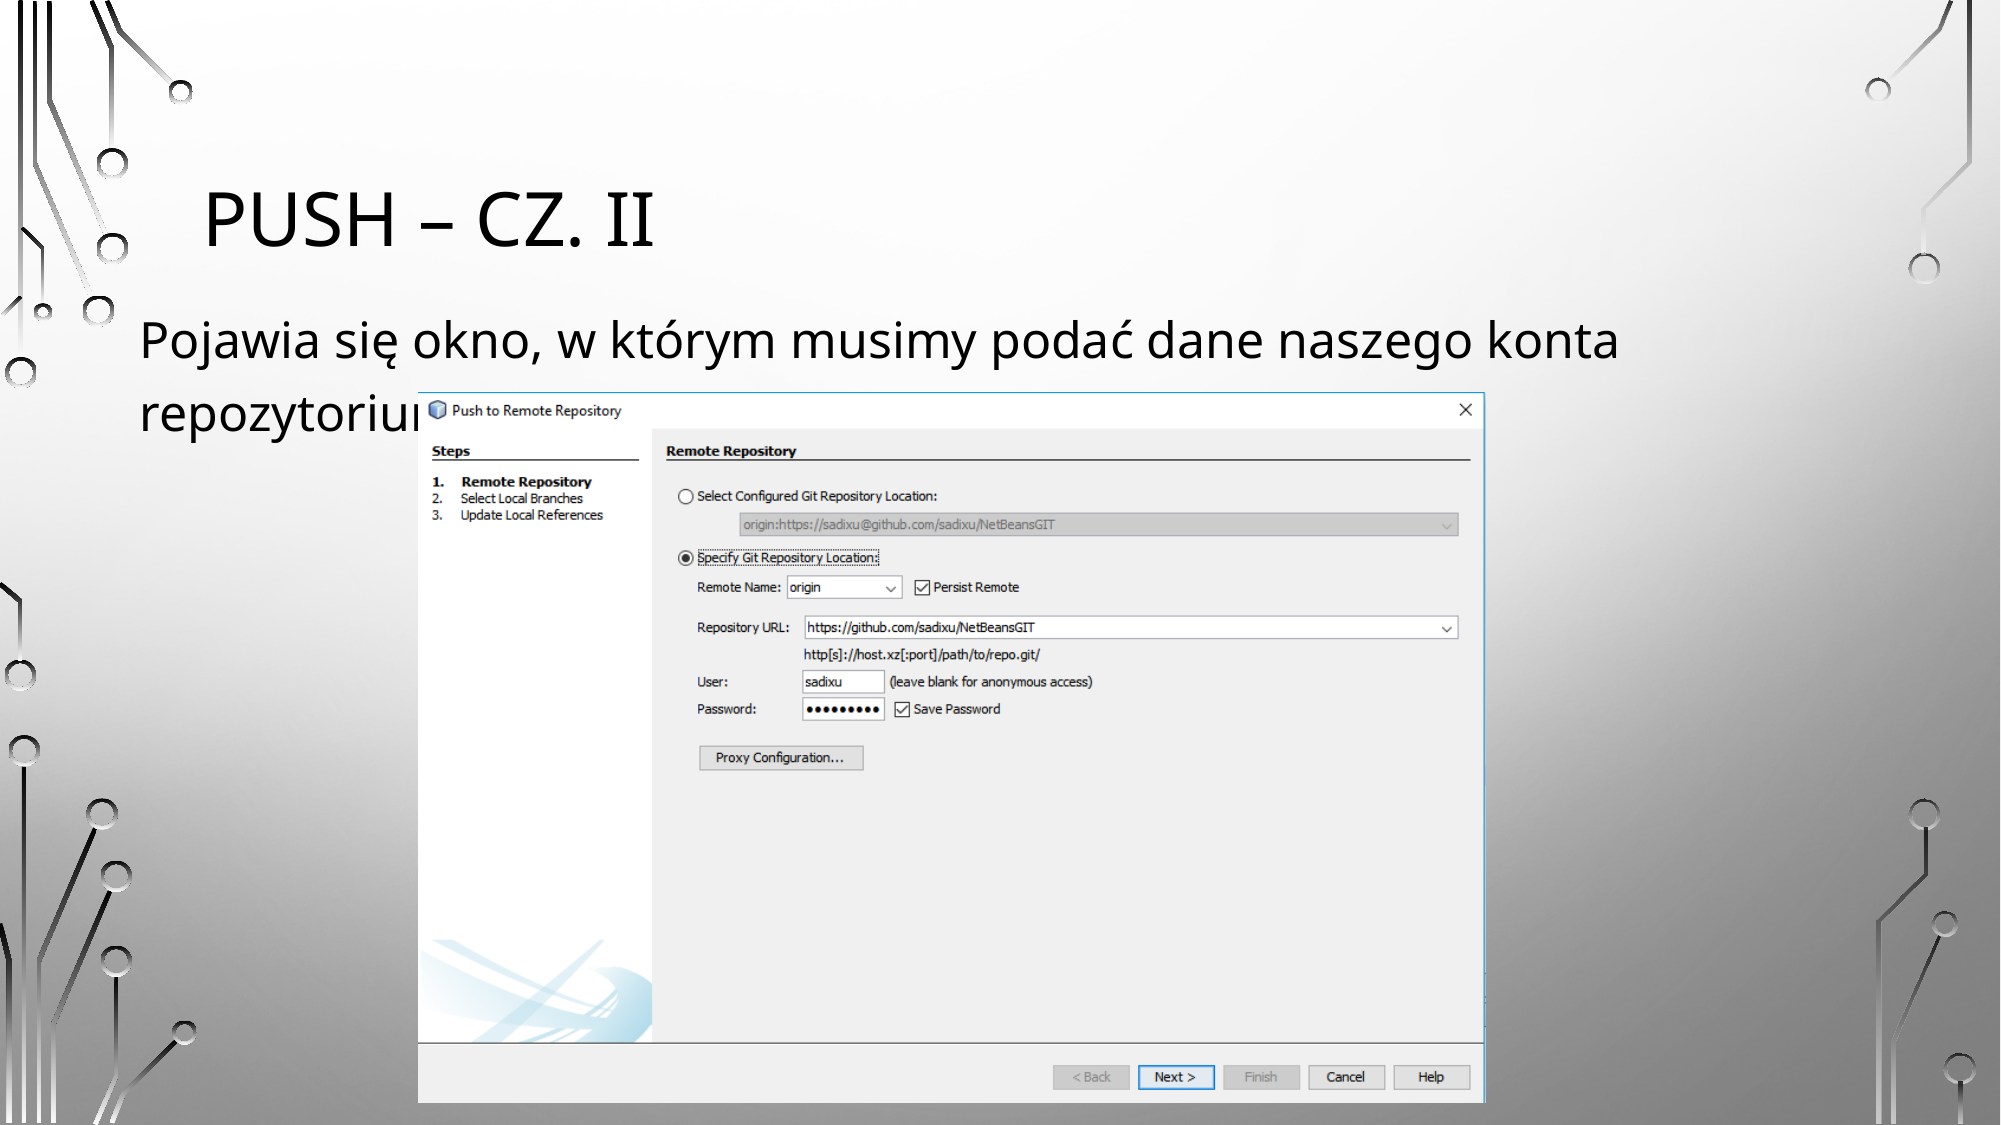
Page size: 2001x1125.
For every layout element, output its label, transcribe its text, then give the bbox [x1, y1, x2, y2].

title PUSH – cz. II [187, 101, 1813, 289]
picture [418, 392, 1487, 1103]
list Pojawia się okno, w którym musimy podać dane naszego konta repozytorium oraz link: [124, 289, 1881, 871]
